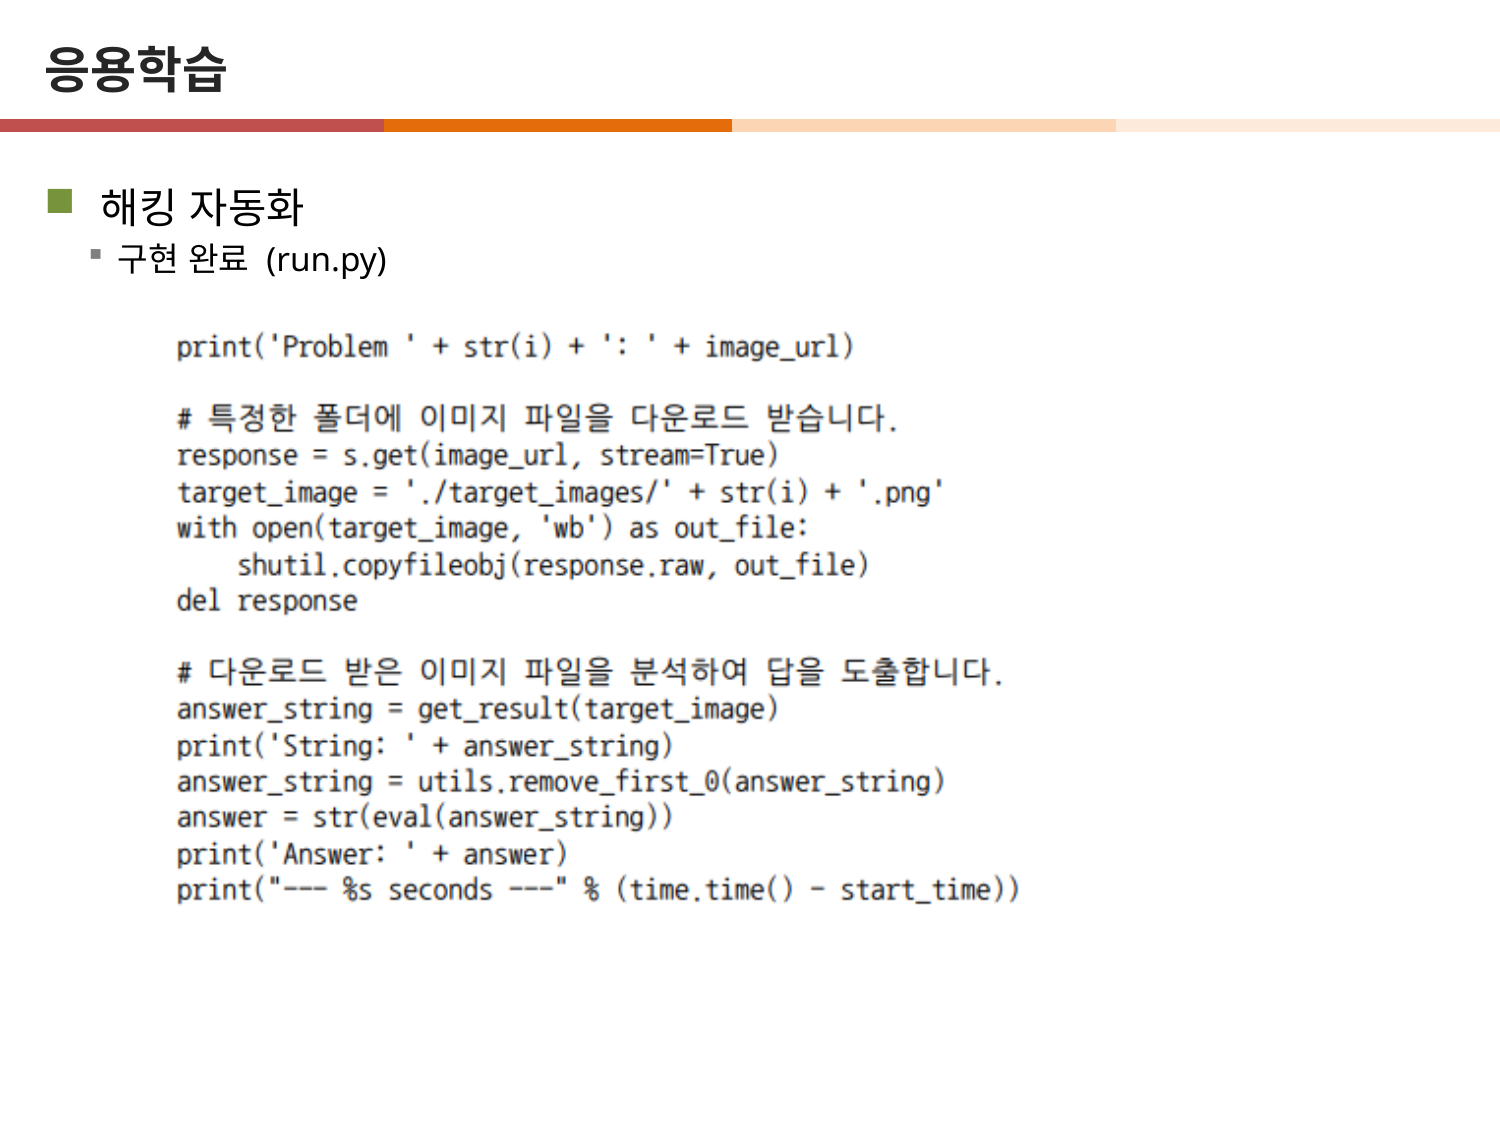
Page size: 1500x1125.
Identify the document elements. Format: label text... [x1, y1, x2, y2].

picture [159, 326, 1034, 920]
title 응용학습 [29, 23, 1270, 114]
list 해킹 자동화 구현 완료 (run.py) [29, 148, 1471, 1083]
